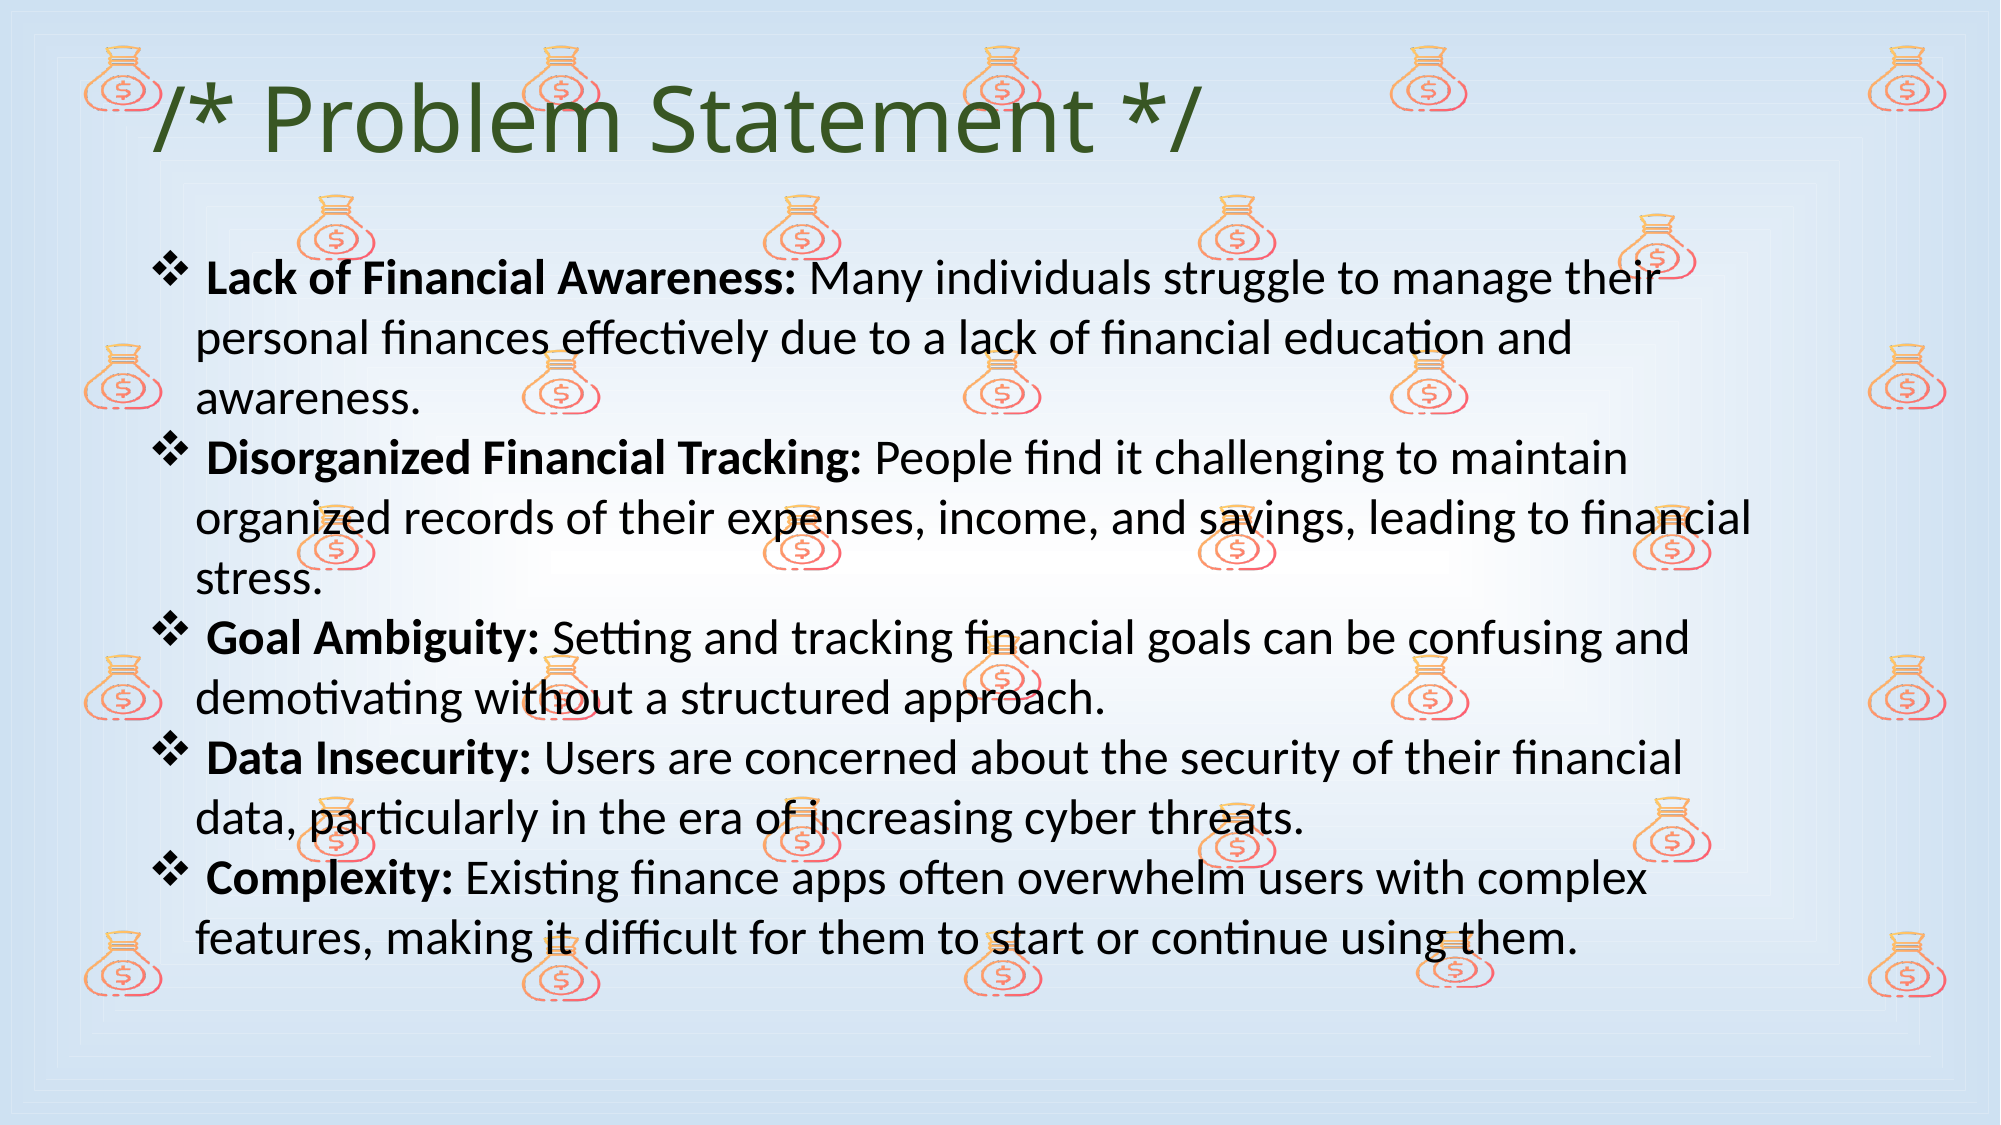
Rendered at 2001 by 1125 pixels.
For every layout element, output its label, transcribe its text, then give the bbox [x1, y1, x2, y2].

picture [1602, 210, 1708, 282]
picture [747, 501, 853, 573]
picture [281, 501, 387, 573]
picture [1617, 501, 1723, 573]
picture [1374, 346, 1480, 418]
picture [68, 42, 174, 114]
picture [1182, 501, 1288, 573]
picture [1375, 651, 1481, 723]
picture [1182, 191, 1288, 263]
picture [68, 651, 174, 723]
picture [1852, 651, 1958, 723]
picture [281, 793, 387, 865]
picture [947, 631, 1053, 703]
picture [506, 651, 612, 723]
picture [1373, 42, 1479, 114]
picture [281, 191, 387, 263]
title /* Problem Statement */ [137, 59, 1863, 186]
picture [506, 346, 612, 418]
picture [506, 42, 612, 114]
picture [1400, 928, 1506, 990]
picture [947, 42, 1053, 114]
picture [948, 927, 1054, 1000]
text_box Lack of Financial Awareness: Many individuals struggle to manage their personal finances effectively due to a lack of financial education and awareness. Disorganized Financial Tracking: People find it challenging to maintain organized records of their expenses, income, and savings, leading to financial stress. Goal Ambiguity: Setting and tracking financial goals can be confusing and demotivating without a structured approach. Data Insecurity: Users are concerned about the security of their financial data, particularly in the era of increasing cyber threats. Complexity: Existing finance apps often overwhelm users with complex features, making it difficult for them to start or continue using them. [133, 237, 1811, 948]
picture [1617, 793, 1723, 865]
picture [747, 793, 853, 865]
picture [68, 927, 174, 1000]
picture [947, 346, 1053, 418]
picture [68, 340, 174, 412]
picture [506, 932, 612, 1004]
picture [747, 191, 853, 263]
picture [1852, 928, 1958, 1000]
picture [1852, 42, 1958, 114]
picture [1182, 799, 1288, 871]
picture [1852, 340, 1958, 412]
